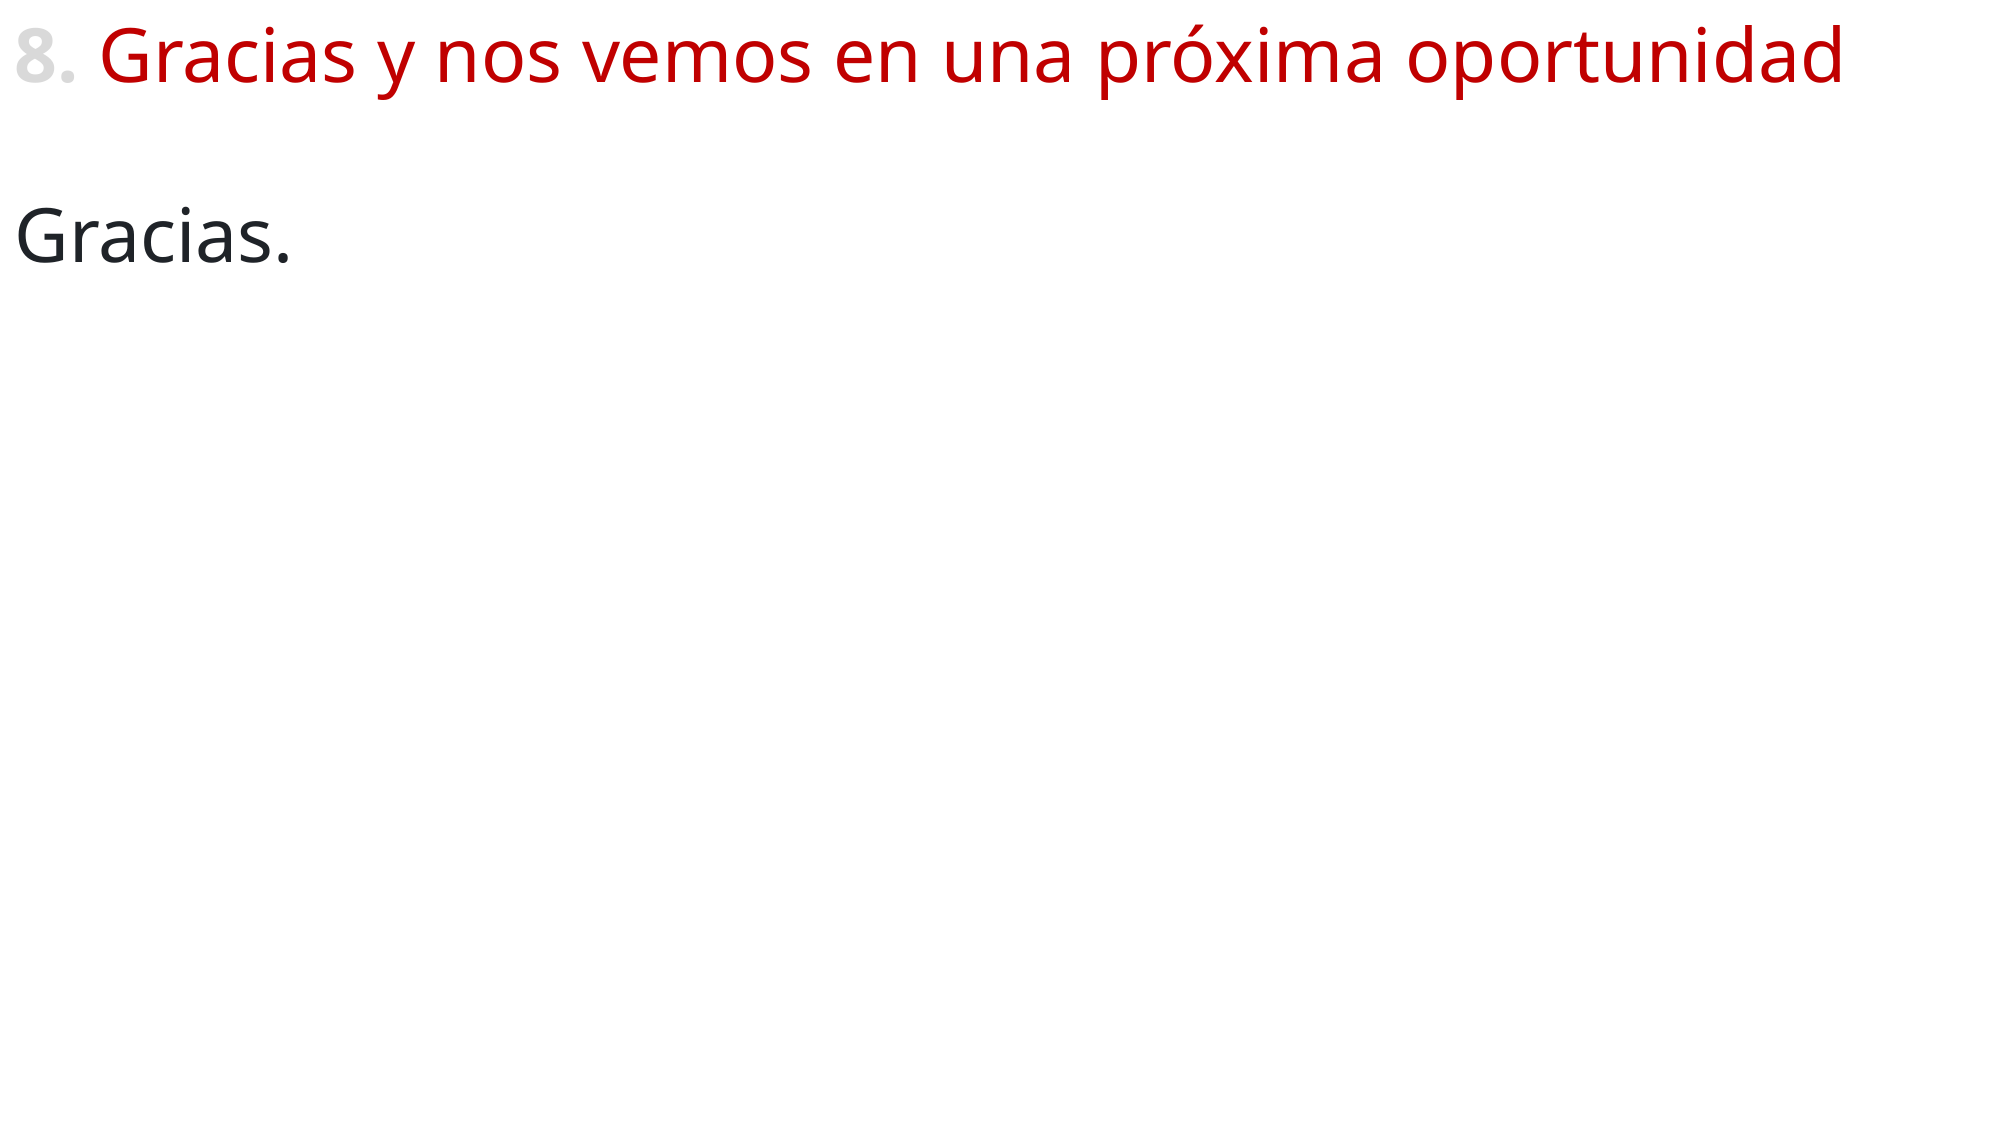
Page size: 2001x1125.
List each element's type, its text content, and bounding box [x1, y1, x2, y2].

text_box 8. Gracias y nos vemos en una próxima oportunidad Gracias. [0, 0, 2000, 285]
